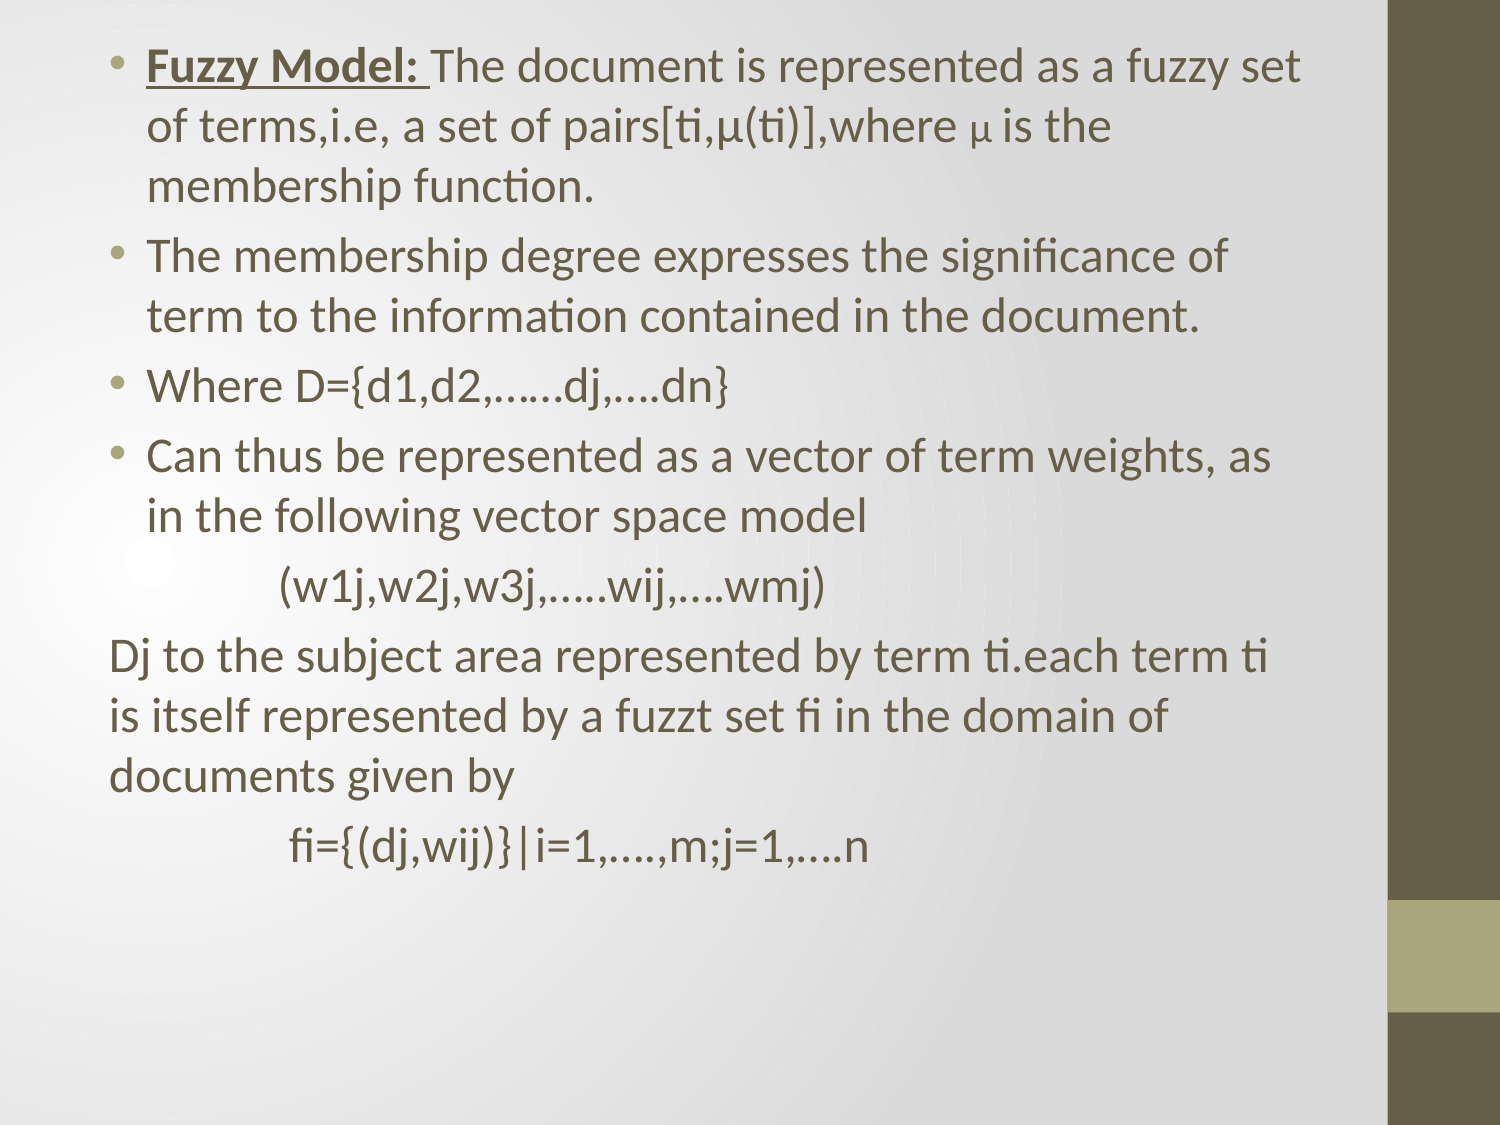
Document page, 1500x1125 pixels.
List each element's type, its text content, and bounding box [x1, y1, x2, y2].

list Fuzzy Model: The document is represented as a fuzzy set of terms,i.e, a set of pairs[ti,μ(ti)],where μ is the membership function. The membership degree expresses the significance of term to the information contained in the document. Where D={d1,d2,……dj,….dn} Can thus be represented as a vector of term weights, as in the following vector space model (w1j,w2j,w3j,…..wij,….wmj) Dj to the subject area represented by term ti.each term ti is itself represented by a fuzzt set fi in the domain of documents given by fi={(dj,wij)}|i=1,….,m;j=1,….n [75, 24, 1325, 1050]
